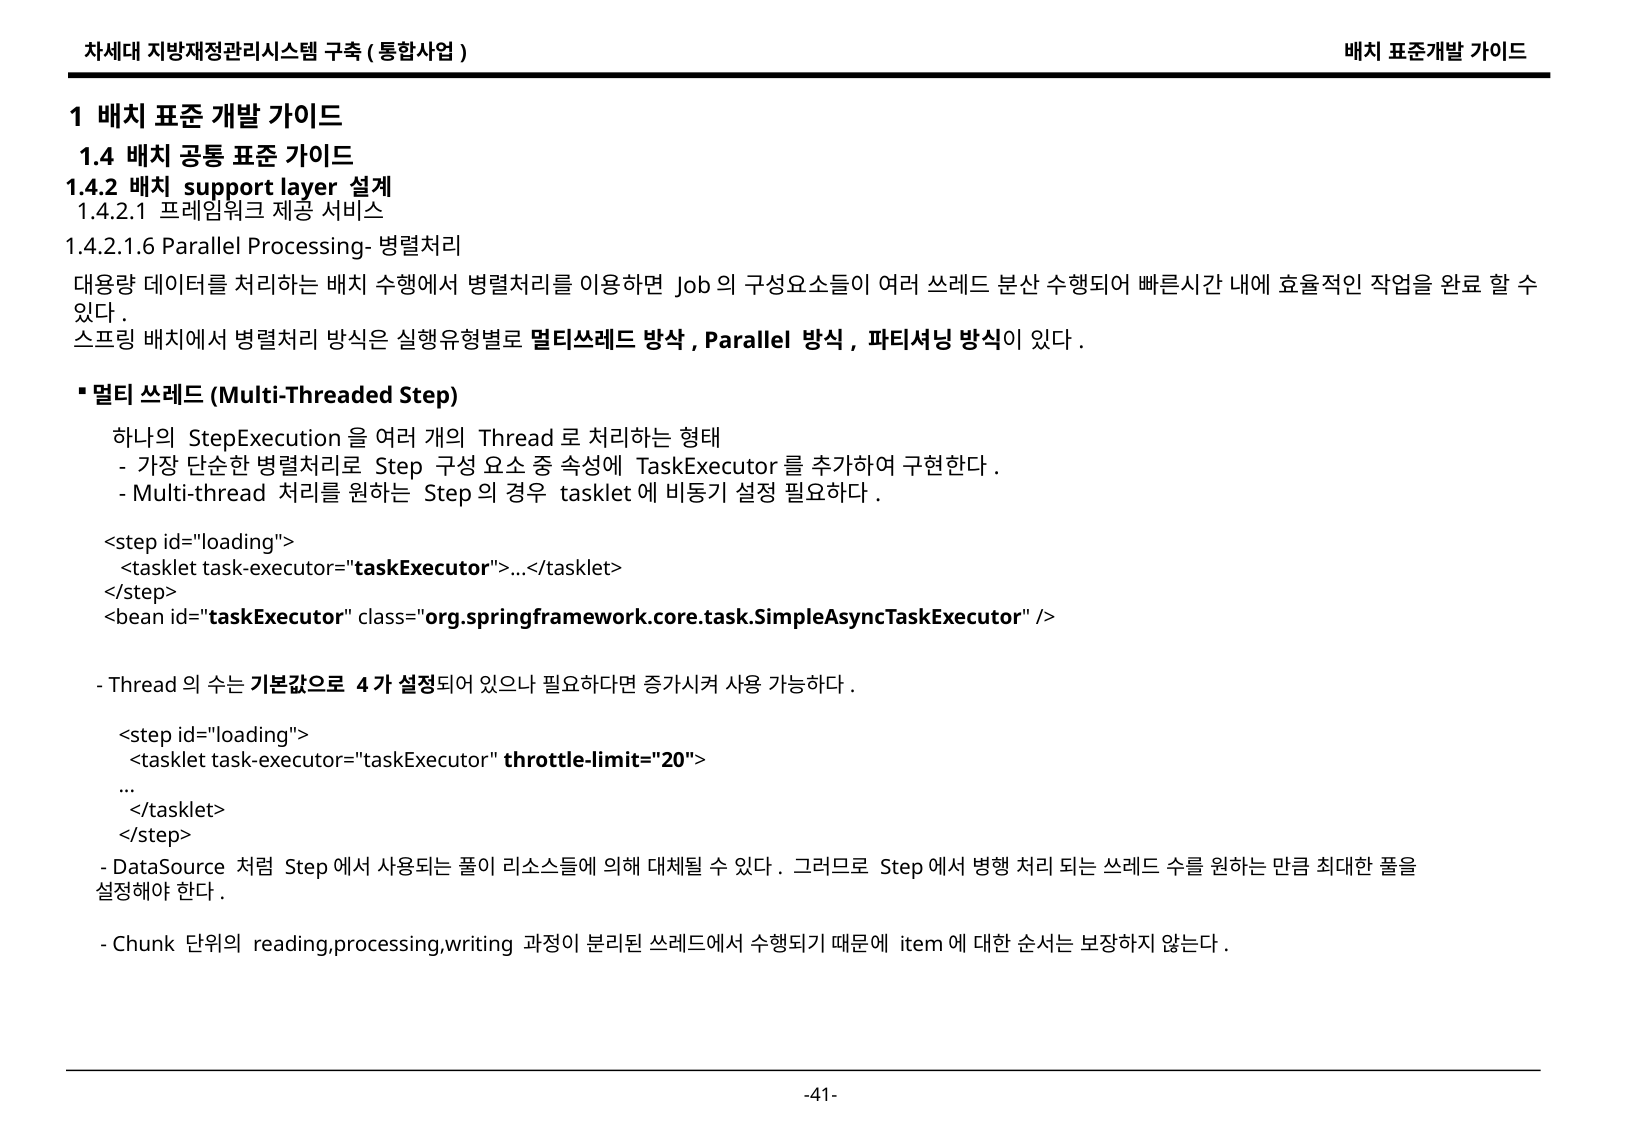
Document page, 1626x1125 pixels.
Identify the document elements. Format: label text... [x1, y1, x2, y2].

text_box 1 배치 표준 개발 가이드 [53, 58, 1168, 126]
text_box 1.4.2.1 프레임워크 제공 서비스 [61, 189, 407, 224]
text_box - Chunk 단위의 reading,processing,writing 과정이 분리된 쓰레드에서 수행되기 때문에 item에 대한 순서는 보장하지 않는다. [80, 923, 1510, 963]
text_box - Thread의 수는 기본값으로 4가 설정되어 있으나 필요하다면 증가시켜 사용 가능하다. [76, 663, 943, 704]
text_box 하나의 StepExecution을 여러 개의 Thread로 처리하는 형태 - 가장 단순한 병렬처리로 Step 구성 요소 중 속성에 TaskExecutor를 추가하여 구현한다. - Multi-thread 처리를 원하는 Step의 경우 tasklet에 비동기 설정 필요하다. [97, 416, 1021, 514]
text_box - DataSource 처럼 Step에서 사용되는 풀이 리소스들에 의해 대체될 수 있다. 그러므로 Step에서 병행 처리 되는 쓰레드 수를 원하는 만큼 최대한 풀을 설정해야 한다. [80, 845, 1510, 911]
text_box 1.4.2.1.6 Parallel Processing-병렬처리 [49, 224, 478, 267]
text_box 대용량 데이터를 처리하는 배치 수행에서 병렬처리를 이용하면 Job의 구성요소들이 여러 쓰레드 분산 수행되어 빠른시간 내에 효율적인 작업을 완료 할 수 있다. 스프링 배치에서 병렬처리 방식은 실행유형별로 멀티쓰레드 방삭, Parallel 방식, 파티셔닝 방식이 있다. [58, 263, 1557, 361]
text_box 1.4.2 배치 support layer 설계 [50, 137, 408, 207]
text_box <step id="loading"> <tasklet task-executor="taskExecutor" throttle-limit="20"> ... </tasklet> </step> [103, 714, 917, 845]
text_box 1.4 배치 공통 표준 가이드 [63, 103, 370, 137]
text_box 멀티 쓰레드(Multi-Threaded Step) [62, 373, 474, 416]
text_box <step id="loading"> <tasklet task-executor="taskExecutor">...</tasklet> </step> <bean id="taskExecutor" class="org.springframework.core.task.SimpleAsyncTaskExecutor" /> [89, 521, 1071, 637]
